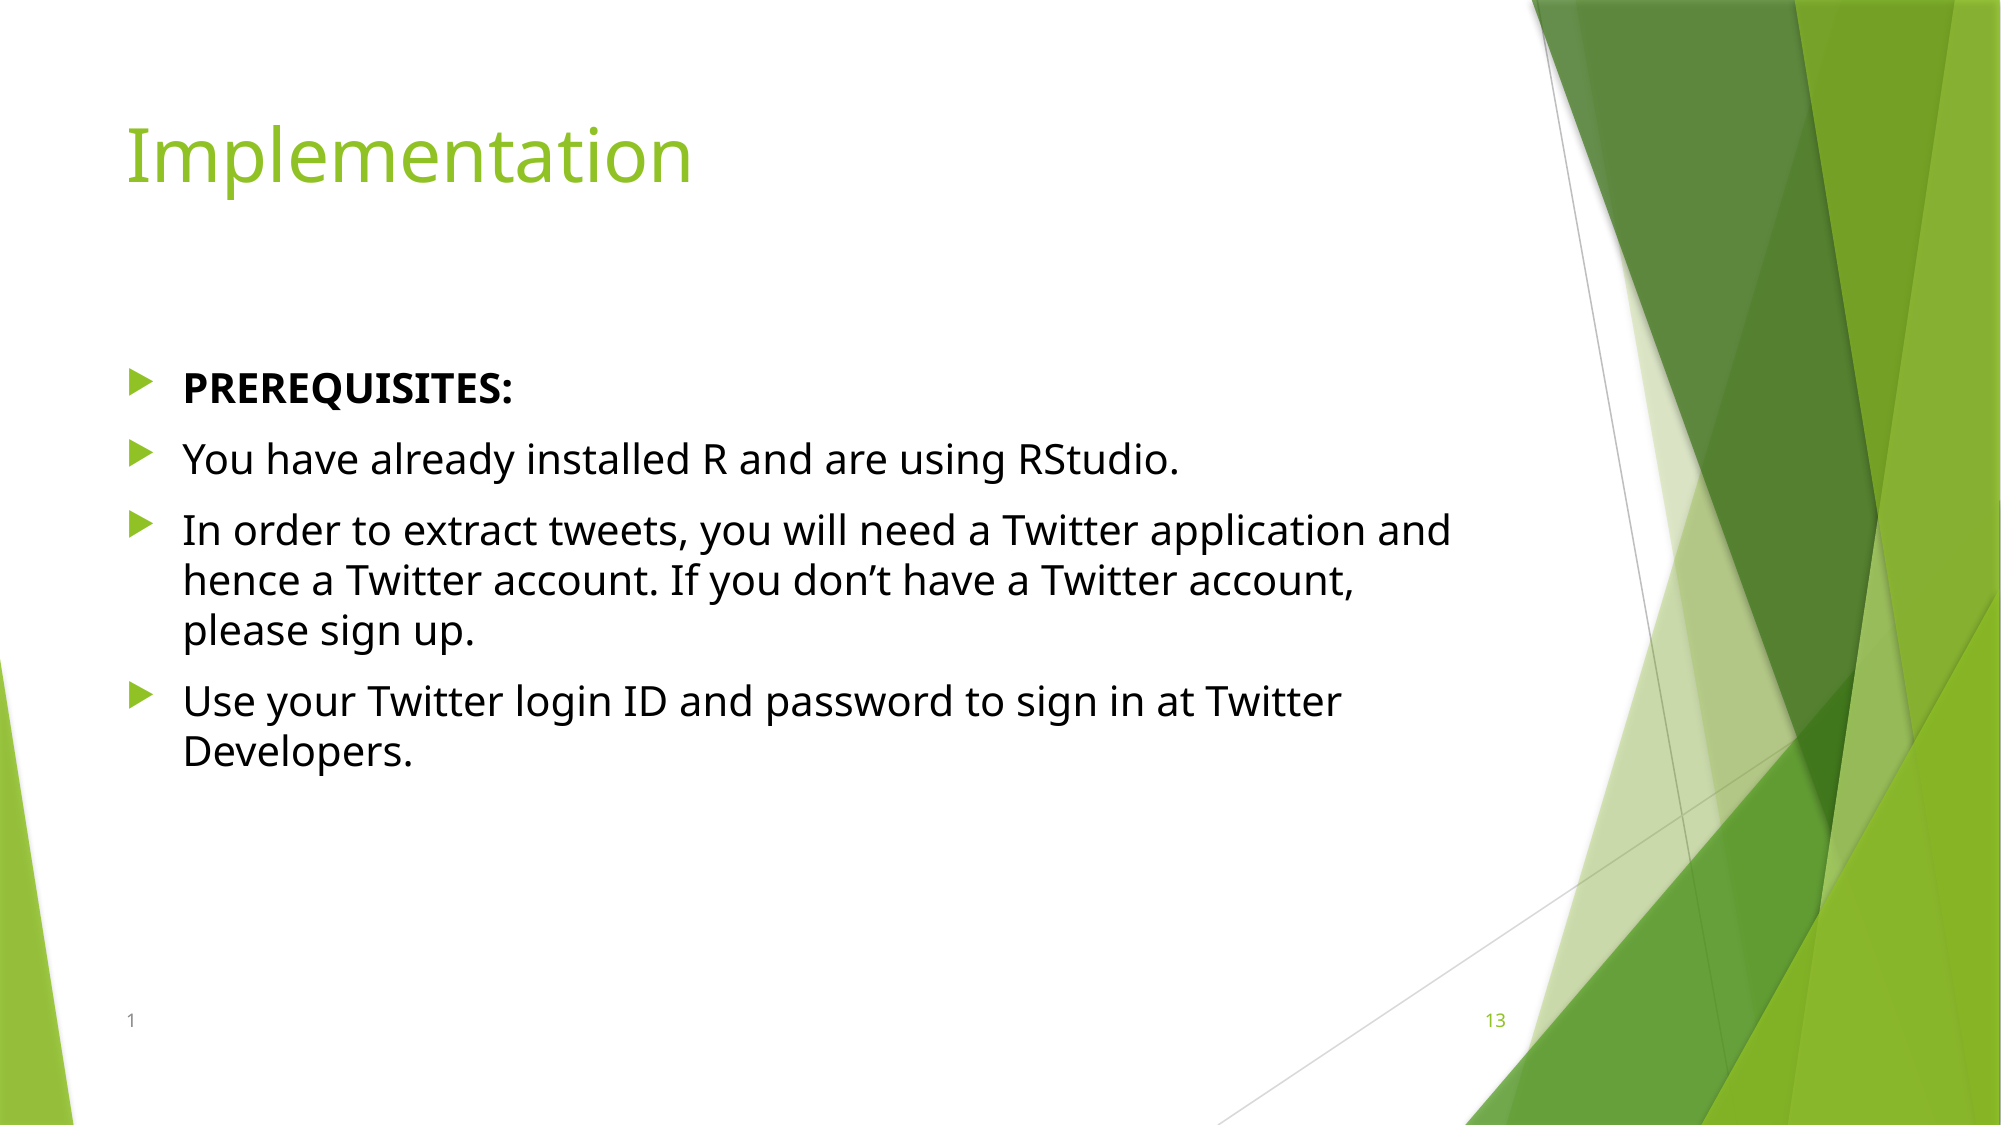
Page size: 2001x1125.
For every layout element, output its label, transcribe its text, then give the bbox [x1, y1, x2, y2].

title Implementation [111, 99, 1522, 317]
footer 1 [111, 991, 1145, 1051]
slide_number 13 [1409, 991, 1522, 1051]
list PREREQUISITES: You have already installed R and are using RStudio. In order to extract tweets, you will need a Twitter application and hence a Twitter account. If you don’t have a Twitter account, please sign up. Use your Twitter login ID and password to sign in at Twitter Developers. [111, 354, 1522, 992]
